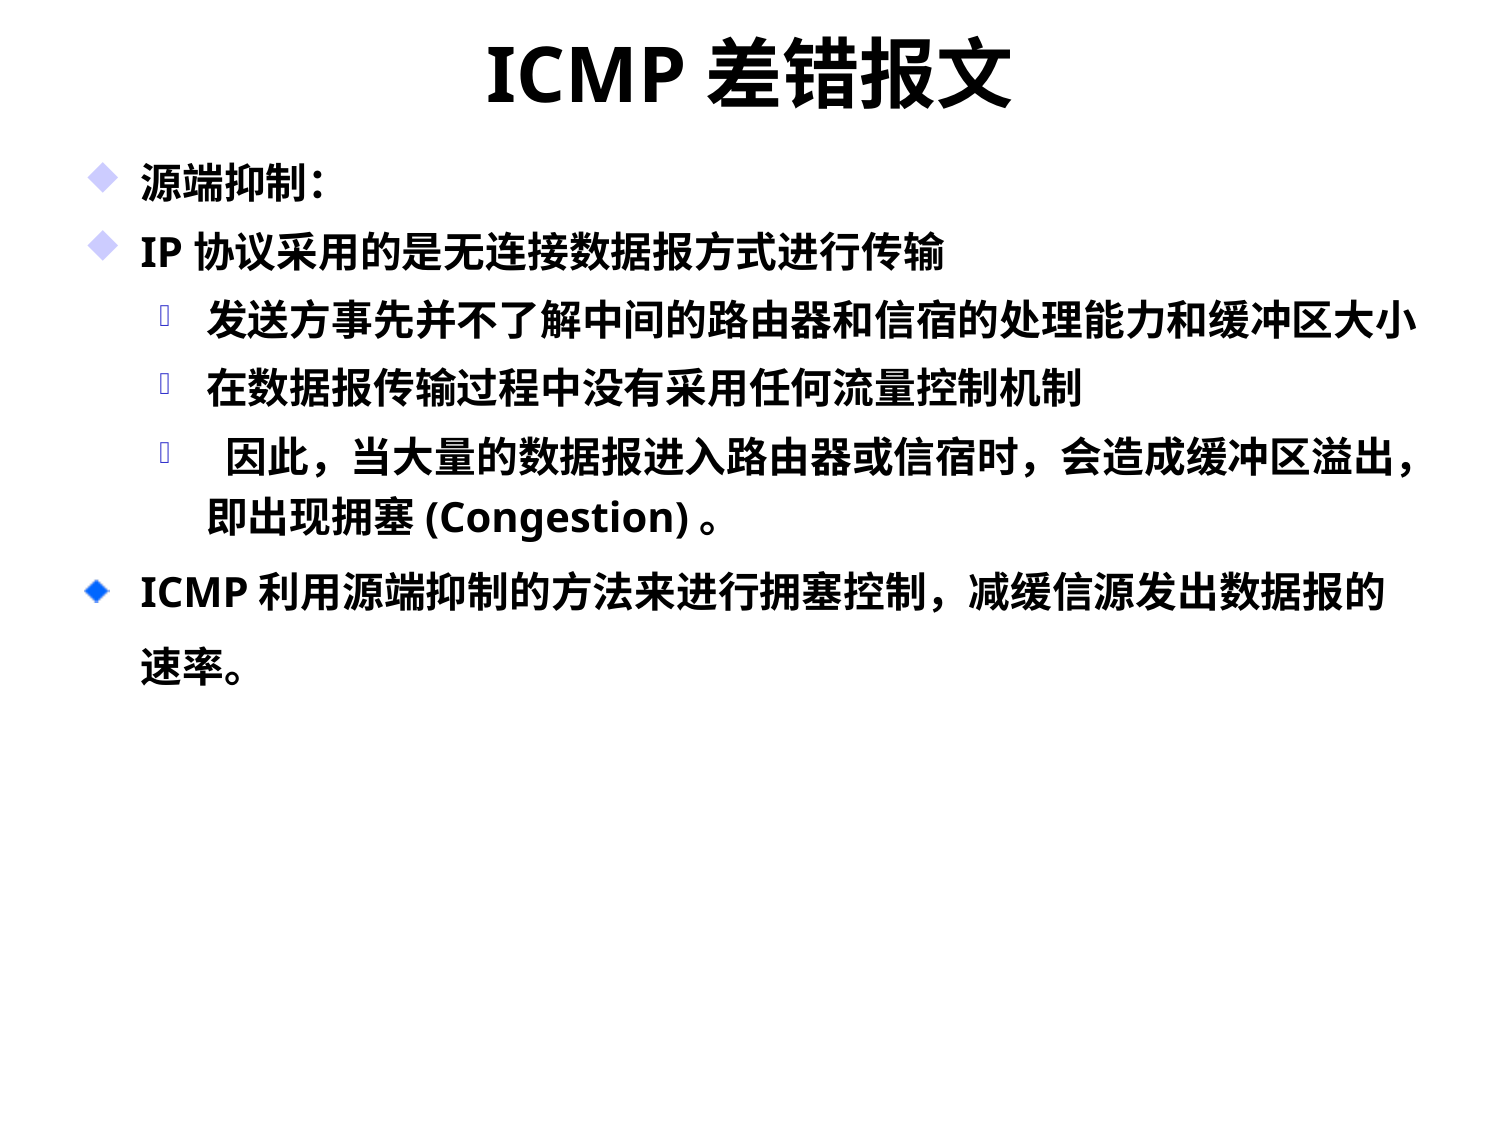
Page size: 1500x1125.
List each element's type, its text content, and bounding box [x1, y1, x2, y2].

list 源端抑制： IP协议采用的是无连接数据报方式进行传输 发送方事先并不了解中间的路由器和信宿的处理能力和缓冲区大小 在数据报传输过程中没有采用任何流量控制机制 因此，当大量的数据报进入路由器或信宿时，会造成缓冲区溢出，即出现拥塞(Congestion)。 ICMP利用源端抑制的方法来进行拥塞控制，减缓信源发出数据报的速率。 [69, 139, 1433, 1046]
title ICMP差错报文 [75, 19, 1425, 125]
picture [84, 578, 110, 603]
